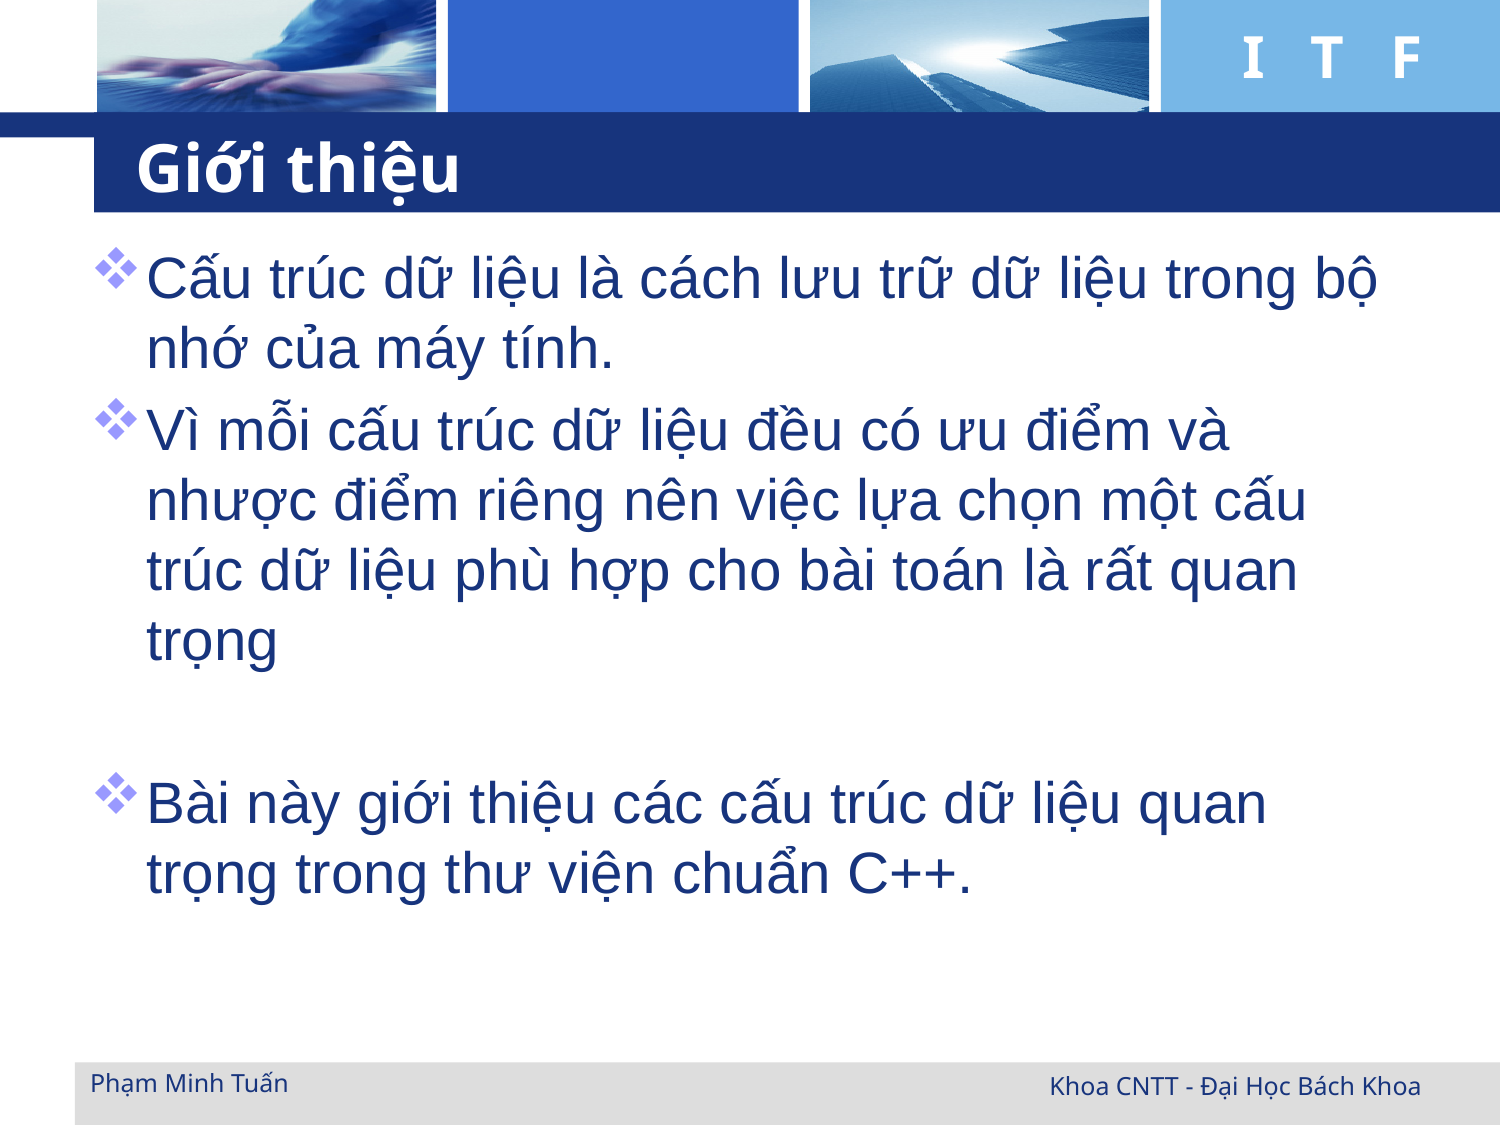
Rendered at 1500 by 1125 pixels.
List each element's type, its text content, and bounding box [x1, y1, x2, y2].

title Giới thiệu [120, 120, 1400, 213]
slide_number Phạm Minh Tuấn [75, 1059, 425, 1113]
picture [810, 0, 1150, 112]
footer Khoa CNTT - Đại Học Bách Khoa [962, 1062, 1438, 1116]
list Cấu trúc dữ liệu là cách lưu trữ dữ liệu trong bộ nhớ của máy tính. Vì mỗi cấu trúc dữ liệu đều có ưu điểm và nhược điểm riêng nên việc lựa chọn một cấu trúc dữ liệu phù hợp cho bài toán là rất quan trọng Bài này giới thiệu các cấu trúc dữ liệu quan trọng trong thư viện chuẩn C++. [75, 232, 1425, 1034]
picture [97, 0, 437, 112]
